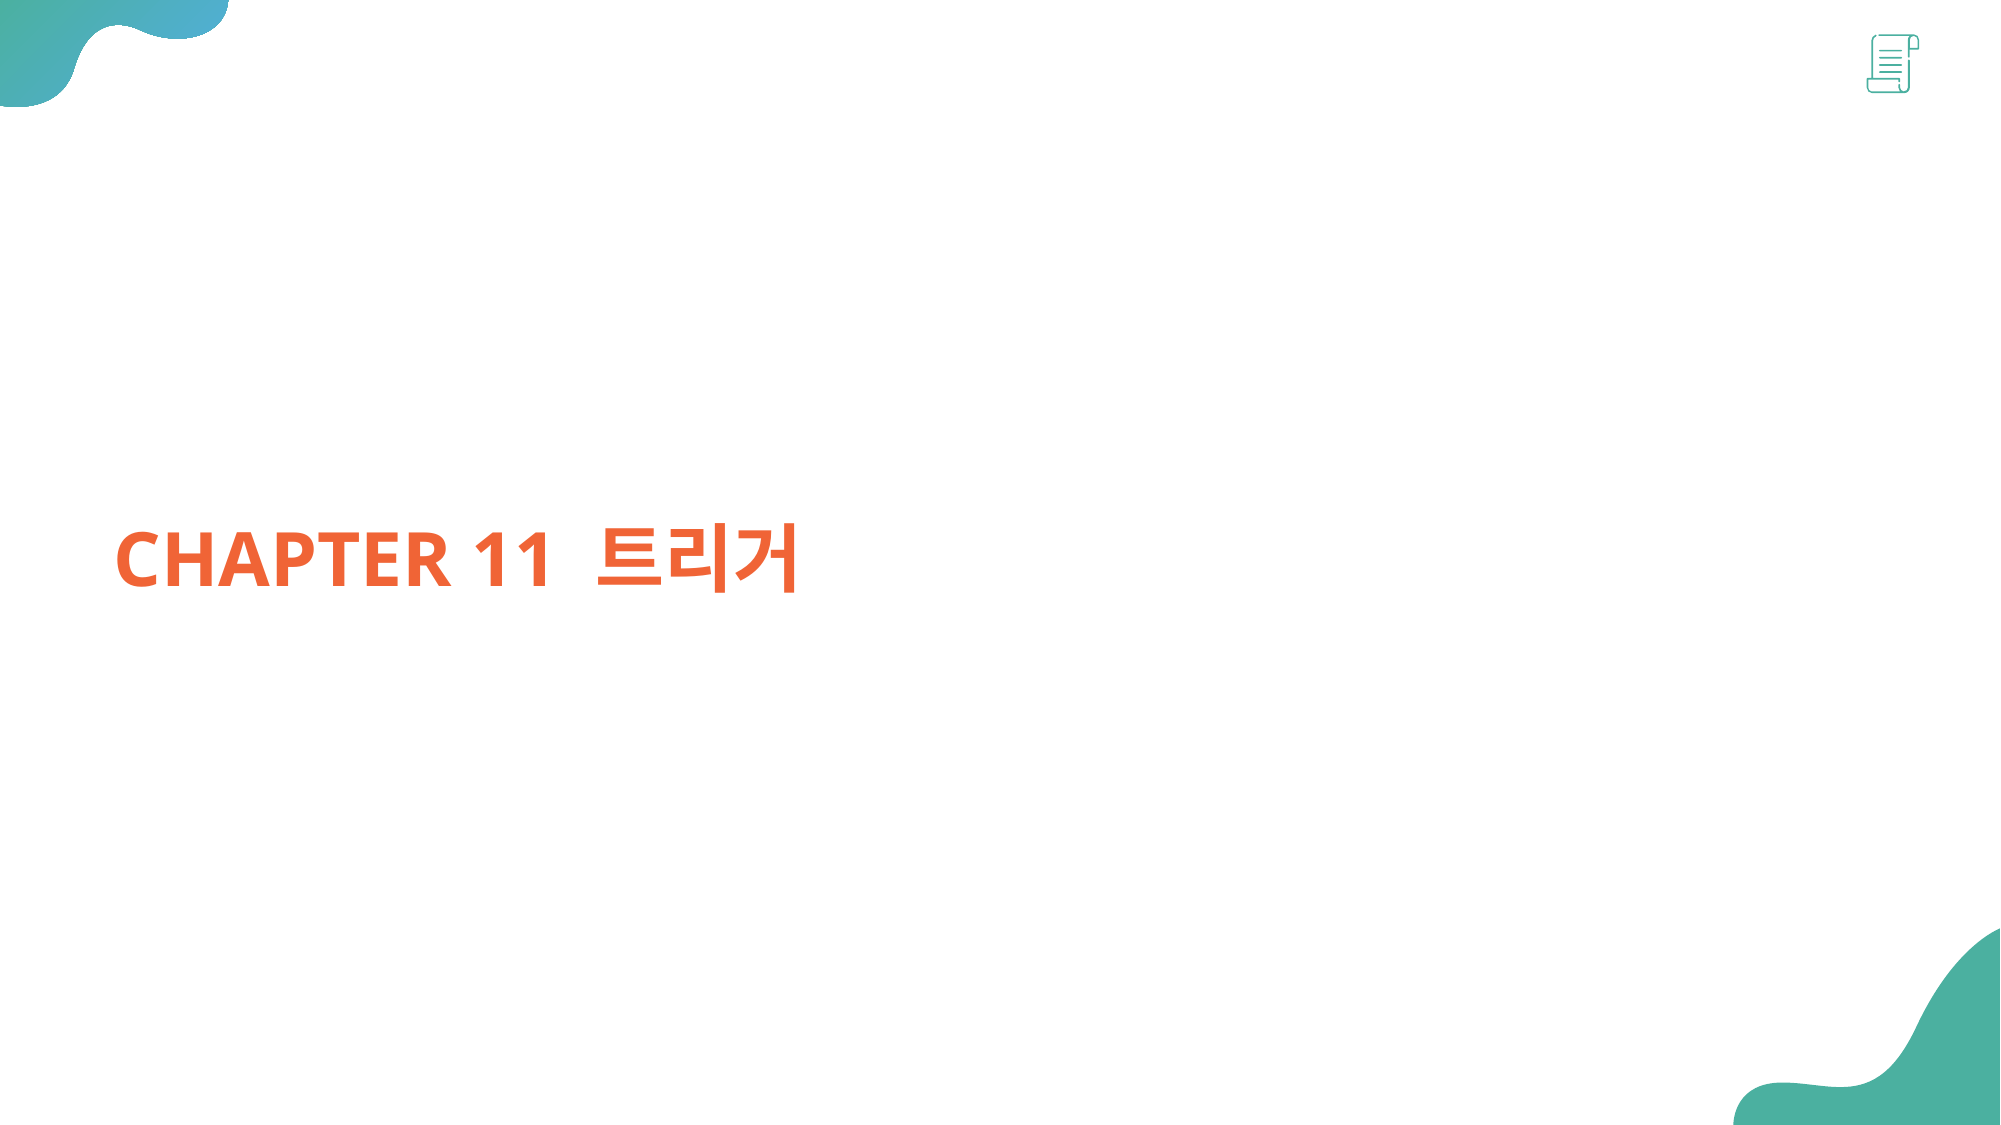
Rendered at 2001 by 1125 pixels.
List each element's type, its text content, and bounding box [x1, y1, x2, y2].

list CHAPTER 11 트리거 [113, 481, 1798, 644]
